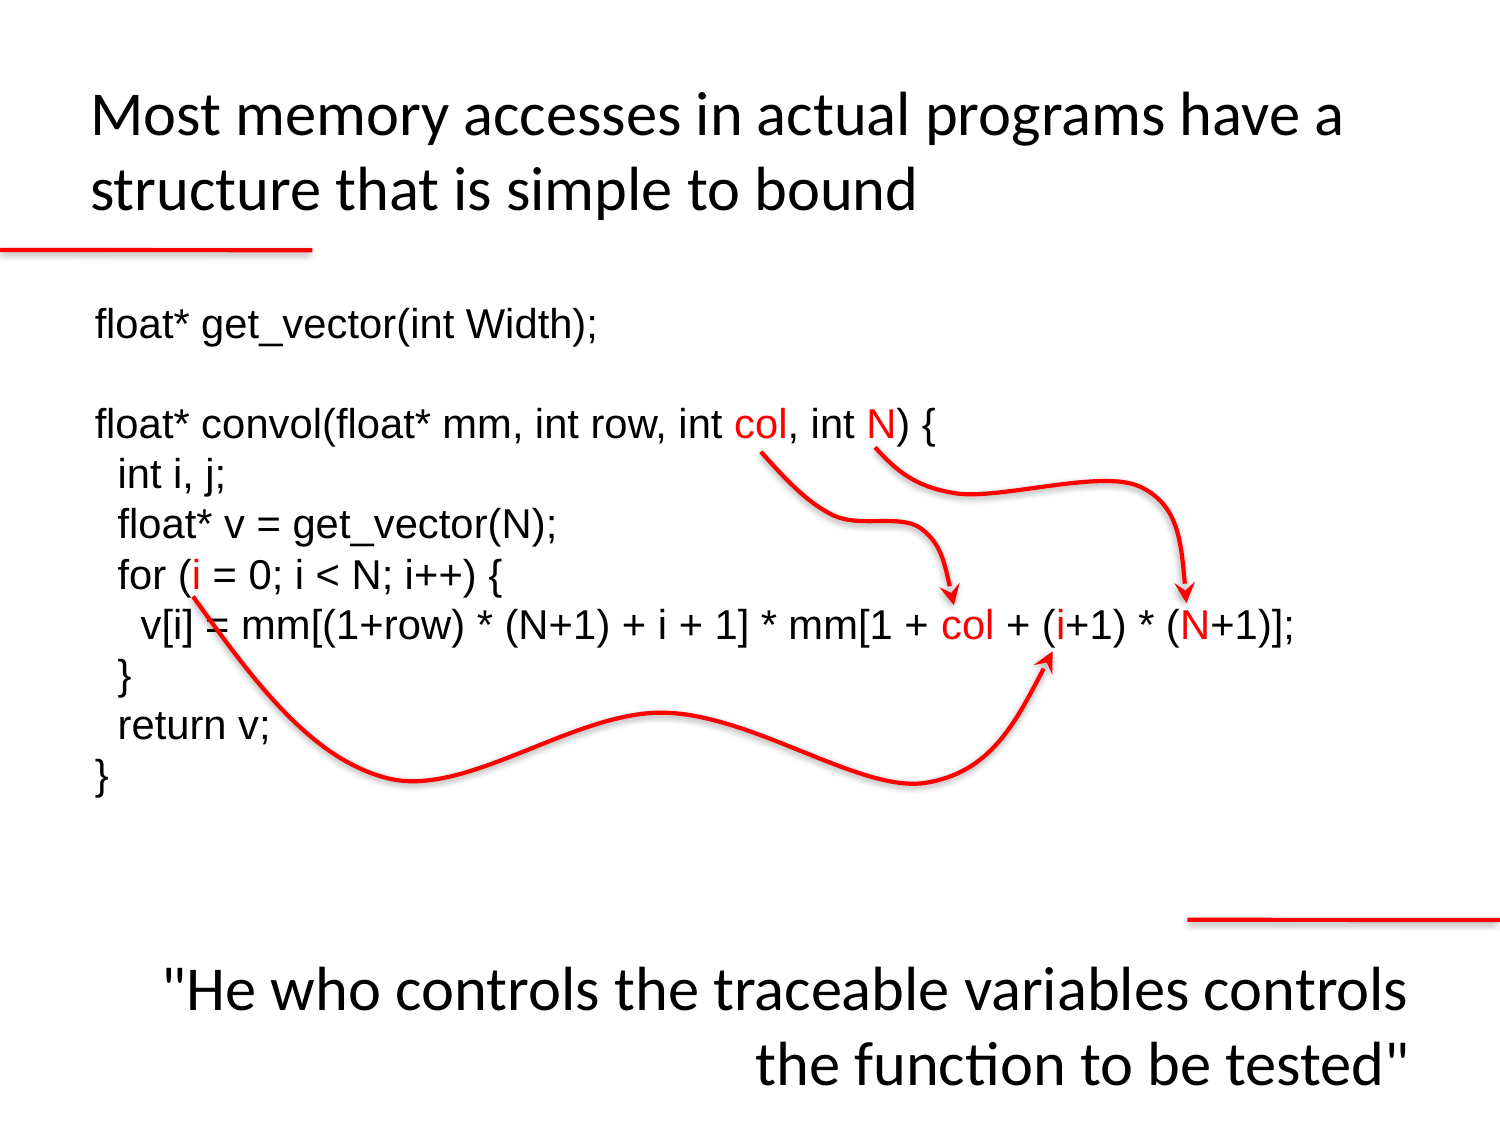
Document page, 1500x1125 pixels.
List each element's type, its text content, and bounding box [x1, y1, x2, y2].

title Most memory accesses in actual programs have a structure that is simple to bound [75, 45, 1425, 250]
text_box "He who controls the traceable variables controls the function to be tested" [74, 920, 1425, 1125]
text_box [191, 595, 1053, 786]
text_box [873, 445, 1196, 604]
text_box float* get_vector(int Width); float* convol(float* mm, int row, int col, int N) { int i, j; float* v = get_vector(N); for (i = 0; i < N; i++) { v[i] = mm[(1+row) * (N+1) + i + 1] * mm[1 + col + (i+1) * (N+1)]; } return v; } [79, 289, 1311, 805]
text_box [759, 450, 960, 606]
